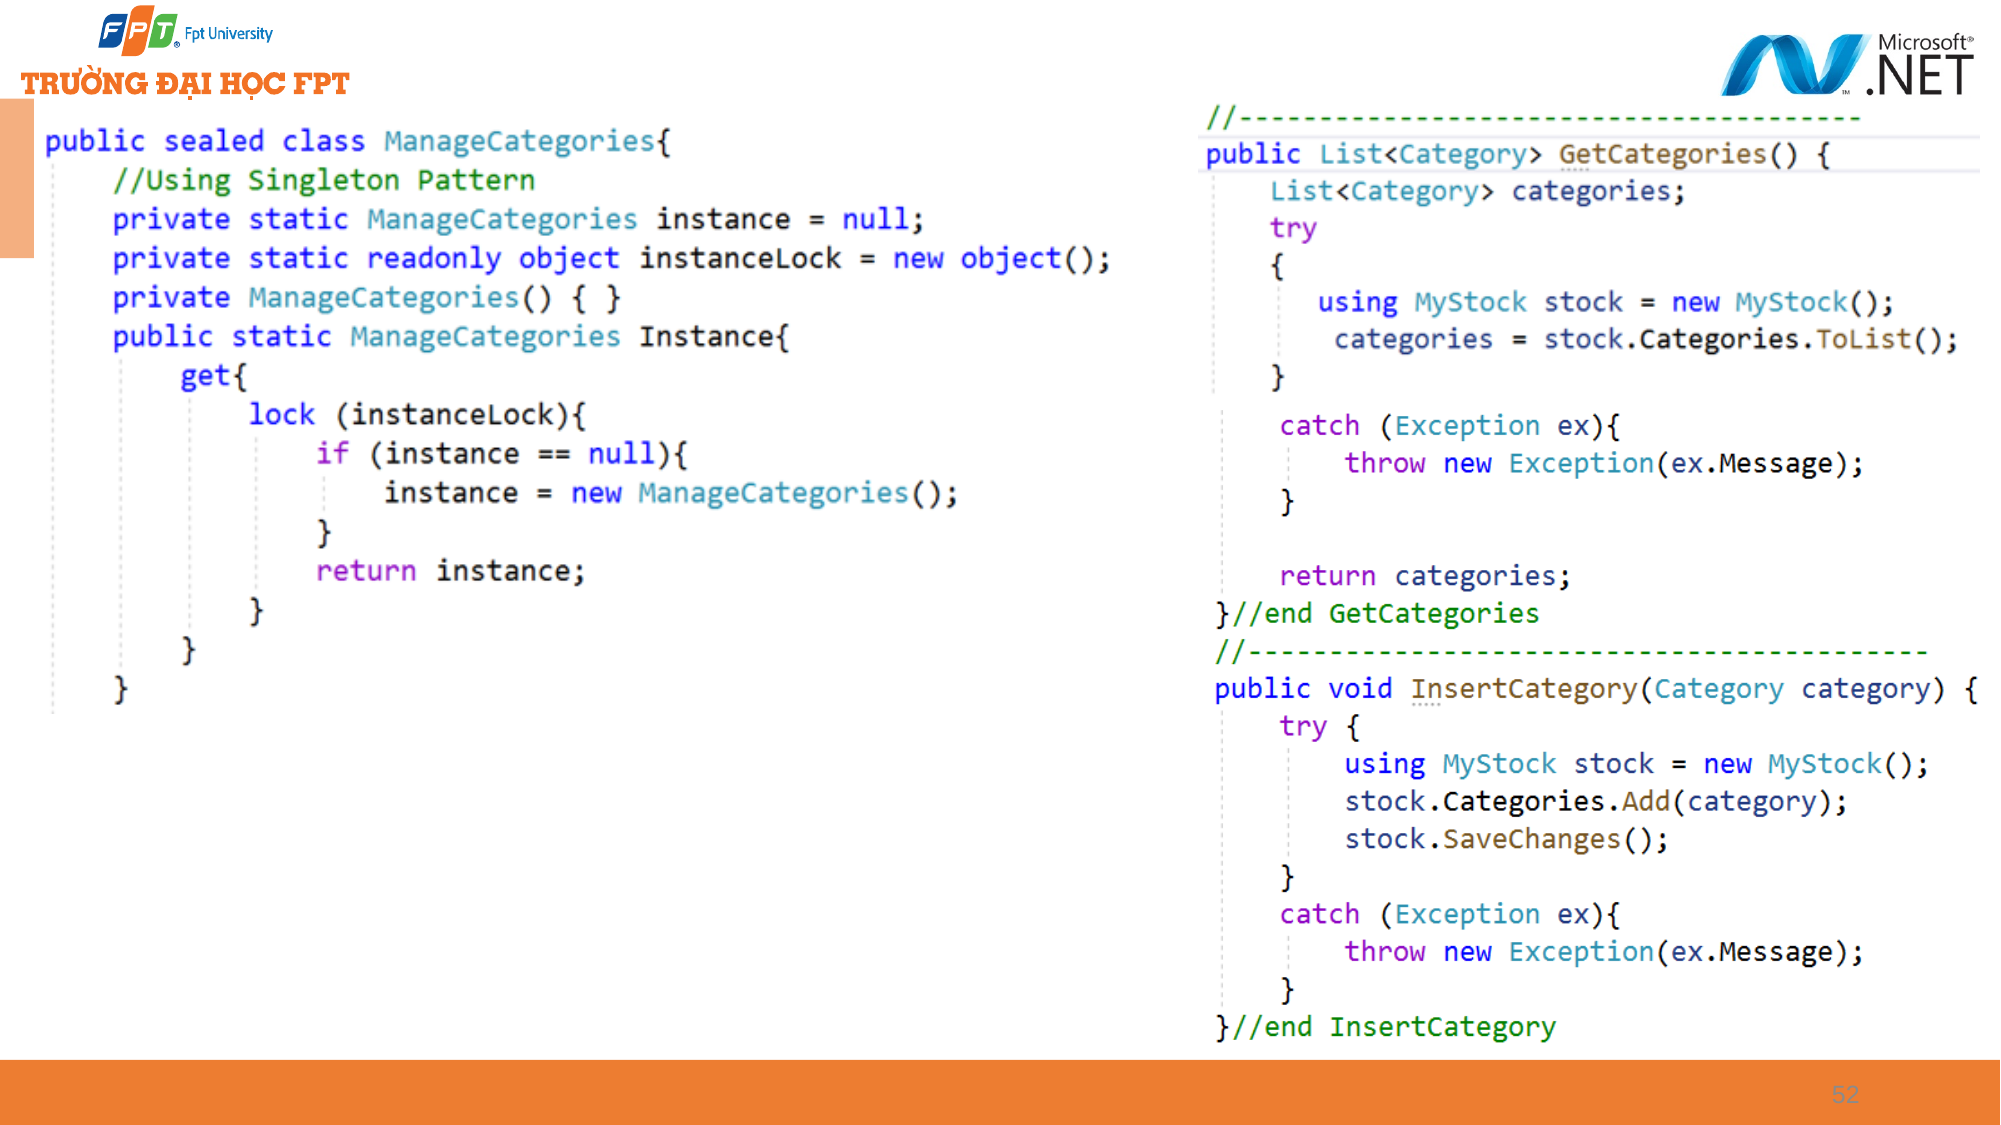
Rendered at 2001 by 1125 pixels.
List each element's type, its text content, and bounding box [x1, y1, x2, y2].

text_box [1198, 102, 2000, 1050]
picture [1198, 0, 2001, 129]
slide_number 52 [1424, 1063, 1875, 1123]
picture [38, 121, 1130, 714]
